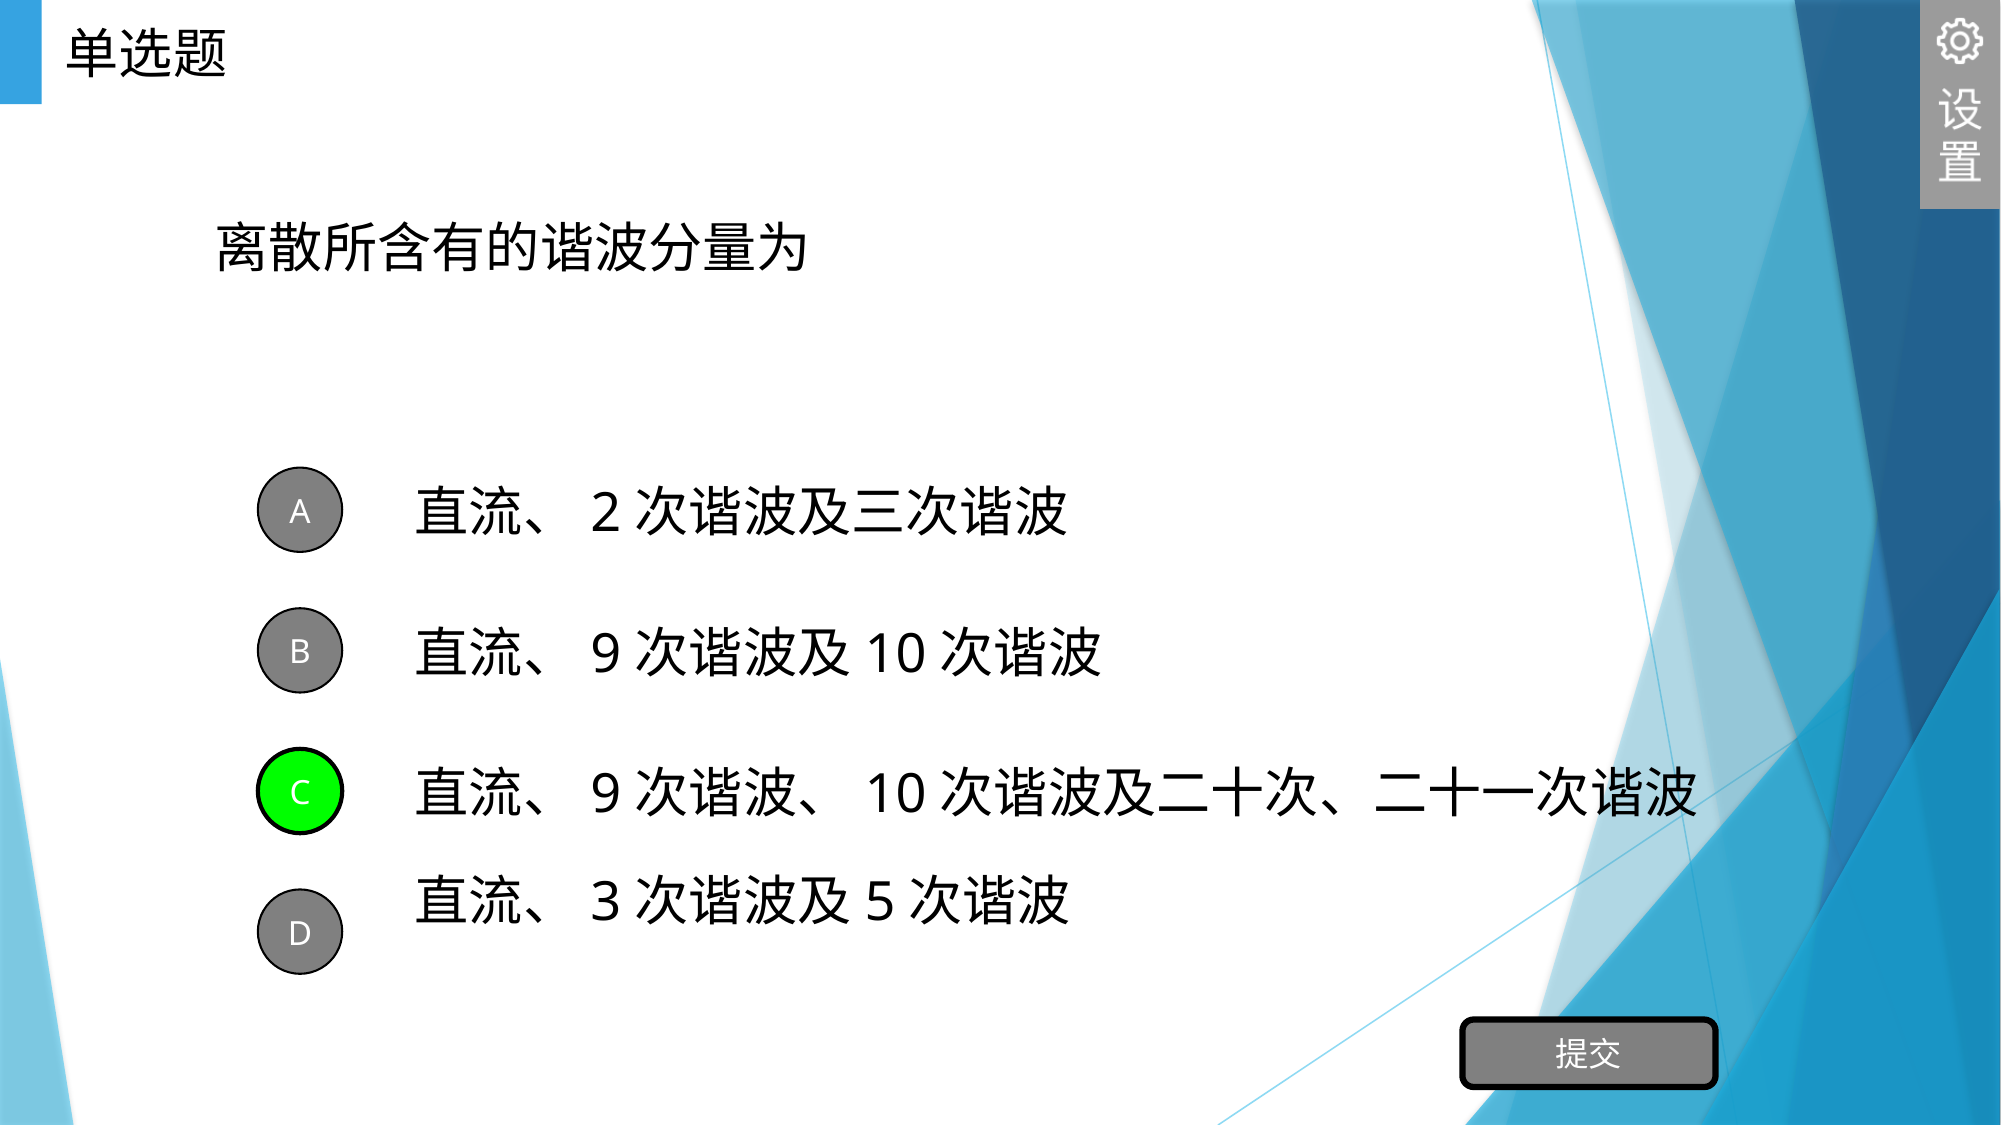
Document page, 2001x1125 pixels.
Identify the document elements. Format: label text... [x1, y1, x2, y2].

text_box B [256, 606, 344, 695]
text_box A [256, 465, 344, 554]
text_box 直流、9次谐波及10次谐波 [398, 596, 1802, 705]
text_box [0, 0, 259, 105]
text_box D [256, 887, 344, 976]
text_box 提交 [1460, 1017, 1718, 1089]
text_box C [256, 747, 344, 835]
text_box 直流、2次谐波及三次谐波 [398, 455, 1802, 564]
text_box 直流、3次谐波及5次谐波 [398, 877, 1802, 986]
picture [1920, 0, 2000, 209]
text_box 直流、9次谐波、10次谐波及二十次、二十一次谐波 [398, 737, 1802, 845]
